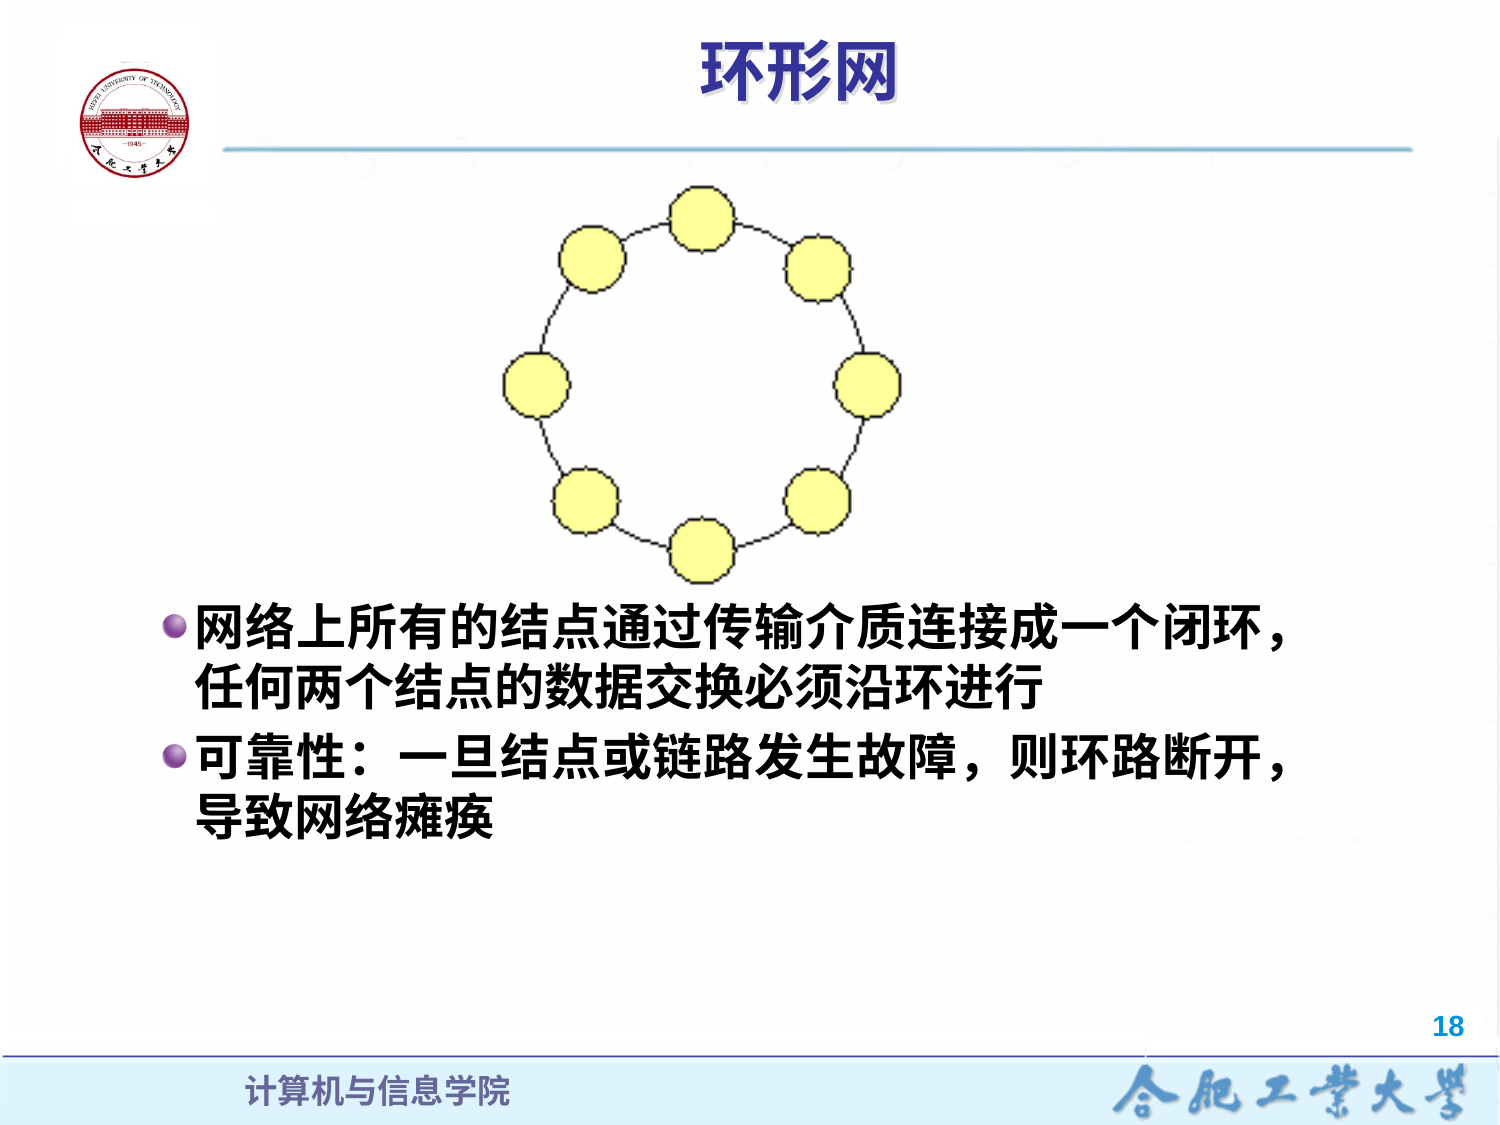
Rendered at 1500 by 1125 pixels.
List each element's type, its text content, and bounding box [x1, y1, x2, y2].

list 网络上所有的结点通过传输介质连接成一个闭环，任何两个结点的数据交换必须沿环进行 可靠性：一旦结点或链路发生故障，则环路断开，导致网络瘫痪 [147, 588, 1329, 858]
title 环形网 [218, 12, 1381, 126]
picture [0, 0, 1500, 1125]
